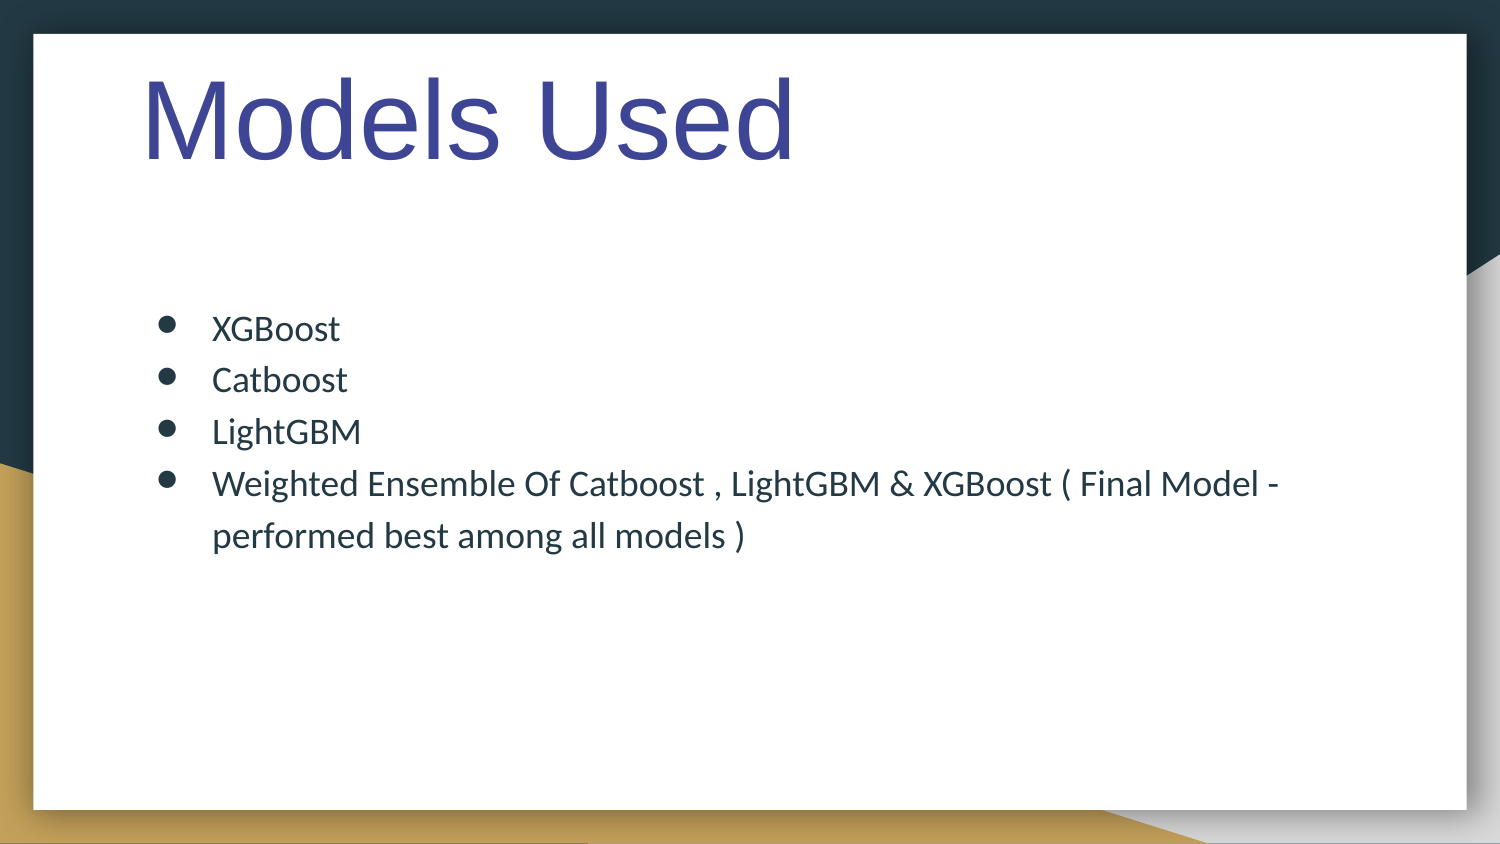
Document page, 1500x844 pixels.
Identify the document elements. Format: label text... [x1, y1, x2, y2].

text_box Models Used [125, 39, 812, 190]
list XGBoost Catboost LightGBM Weighted Ensemble Of Catboost , LightGBM & XGBoost ( Final Model - performed best among all models ) [122, 237, 1354, 639]
